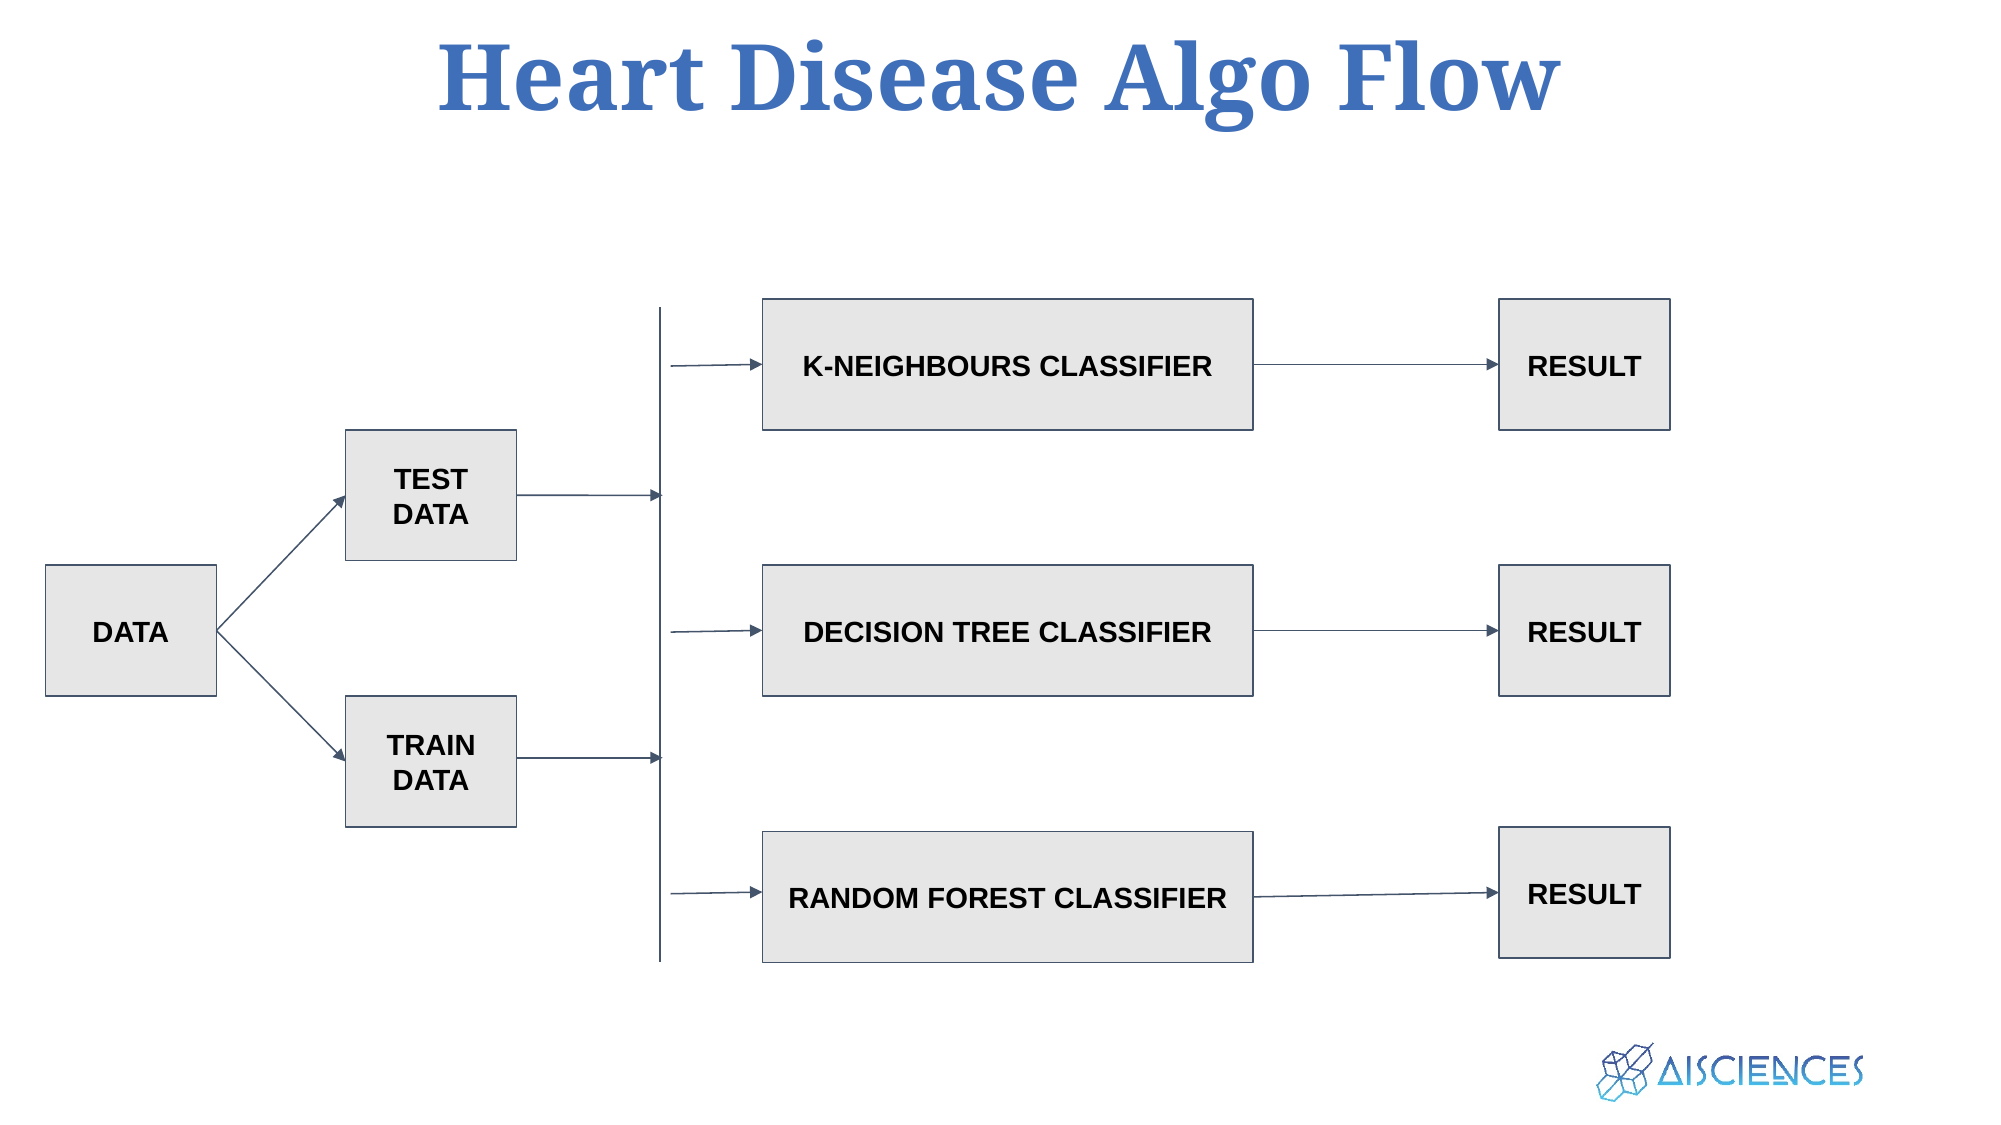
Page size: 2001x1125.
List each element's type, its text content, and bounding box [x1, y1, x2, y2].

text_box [1253, 892, 1500, 898]
text_box K-NEIGHBOURS CLASSIFIER [762, 298, 1254, 430]
text_box DECISION TREE CLASSIFIER [762, 565, 1254, 697]
text_box RANDOM FOREST CLASSIFIER [762, 831, 1254, 963]
text_box RESULT [1498, 565, 1670, 697]
text_box TRAIN DATA [345, 696, 517, 827]
text_box TEST DATA [345, 429, 517, 561]
picture [1596, 1042, 1863, 1102]
text_box RESULT [1498, 298, 1670, 430]
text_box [216, 494, 346, 629]
text_box DATA [45, 565, 211, 697]
title Heart Disease Algo Flow [137, 0, 1863, 190]
text_box RESULT [1498, 827, 1670, 958]
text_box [216, 630, 346, 762]
